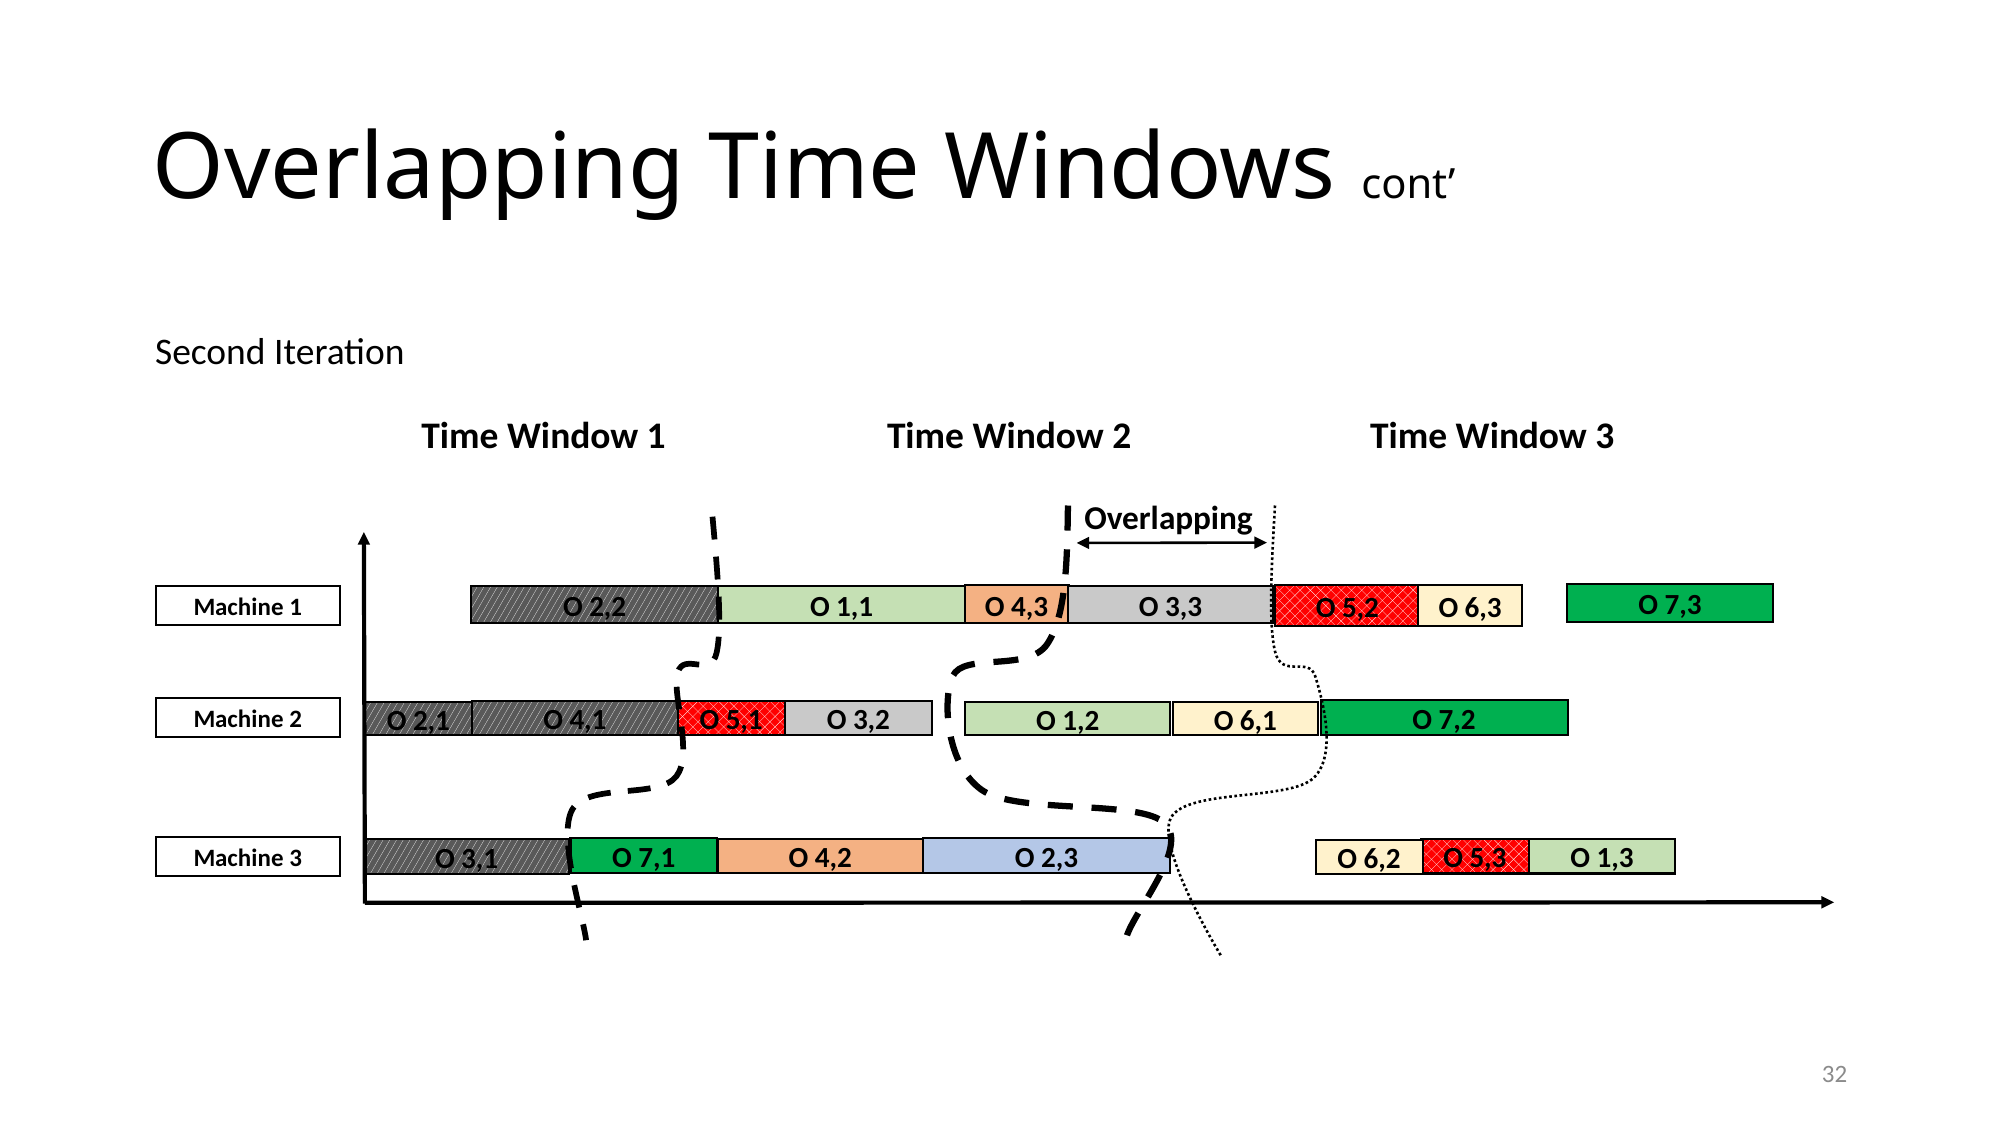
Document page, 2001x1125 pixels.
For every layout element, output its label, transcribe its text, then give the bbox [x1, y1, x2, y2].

text_box O 4,3 [964, 584, 1064, 624]
text_box O 6,2 [1315, 839, 1424, 875]
text_box O 2,3 [922, 837, 1117, 874]
text_box O 7,1 [607, 837, 718, 874]
text_box O 7,2 [1323, 699, 1569, 736]
text_box O 4,2 [718, 838, 922, 874]
text_box Second Iteration [140, 319, 435, 379]
text_box Time Window 2 [872, 403, 1147, 464]
text_box [566, 516, 721, 902]
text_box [156, 582, 340, 628]
text_box O 1,3 [1530, 838, 1676, 875]
slide_number 32 [1412, 1042, 1863, 1103]
text_box O 1,1 [719, 585, 966, 624]
text_box O 2,1 [367, 701, 471, 736]
text_box O 4,1 [471, 700, 657, 736]
text_box [946, 505, 1173, 902]
text_box [577, 903, 598, 941]
text_box O 6,1 [1172, 701, 1251, 736]
text_box Overlapping [1069, 488, 1272, 544]
text_box O 5,1 [679, 700, 786, 736]
text_box O 2,3 [1163, 852, 1171, 874]
text_box O 3,1 [367, 838, 570, 875]
text_box [1121, 903, 1145, 938]
text_box [1167, 505, 1328, 902]
text_box Time Window 3 [1355, 404, 1630, 464]
text_box O 6,3 [1417, 584, 1523, 627]
text_box O 5,3 [1420, 838, 1530, 875]
text_box O 5,2 [1274, 584, 1417, 627]
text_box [156, 833, 340, 880]
text_box O 3,3 [1079, 585, 1265, 624]
text_box O 2,2 [470, 585, 691, 624]
text_box Time Window 1 [406, 403, 681, 464]
list [137, 299, 1863, 1014]
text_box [156, 695, 340, 741]
text_box O 1,2 [1095, 701, 1171, 736]
text_box O 7,3 [1566, 583, 1774, 623]
text_box O 3,2 [786, 700, 933, 736]
title Overlapping Time Windows cont’ [137, 59, 1863, 278]
text_box [1191, 903, 1228, 956]
